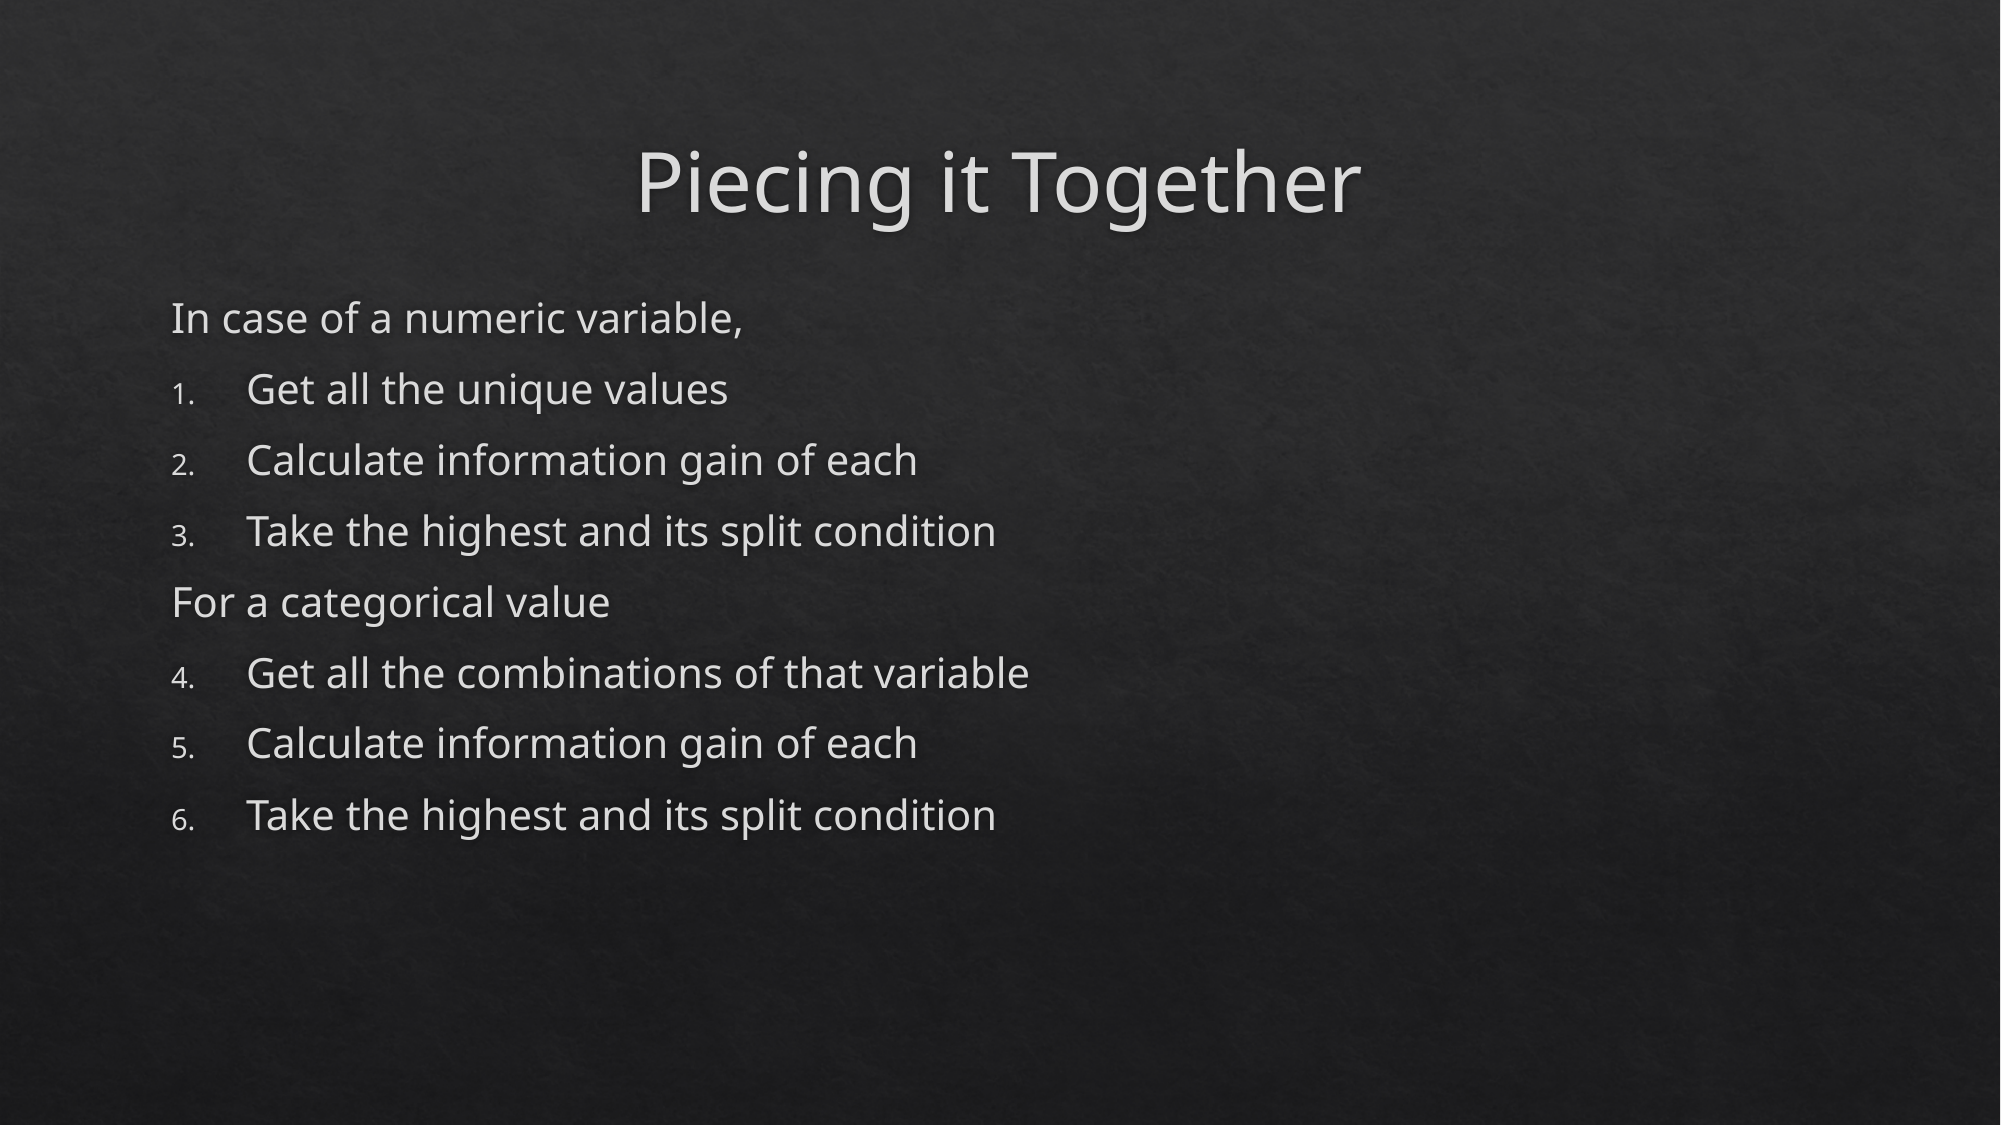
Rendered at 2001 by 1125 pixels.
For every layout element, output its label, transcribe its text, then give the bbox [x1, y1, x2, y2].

title Piecing it Together [149, 99, 1849, 260]
list In case of a numeric variable, Get all the unique values Calculate information gain of each Take the highest and its split condition For a categorical value Get all the combinations of that variable Calculate information gain of each Take the highest and its split condition [149, 284, 1849, 950]
